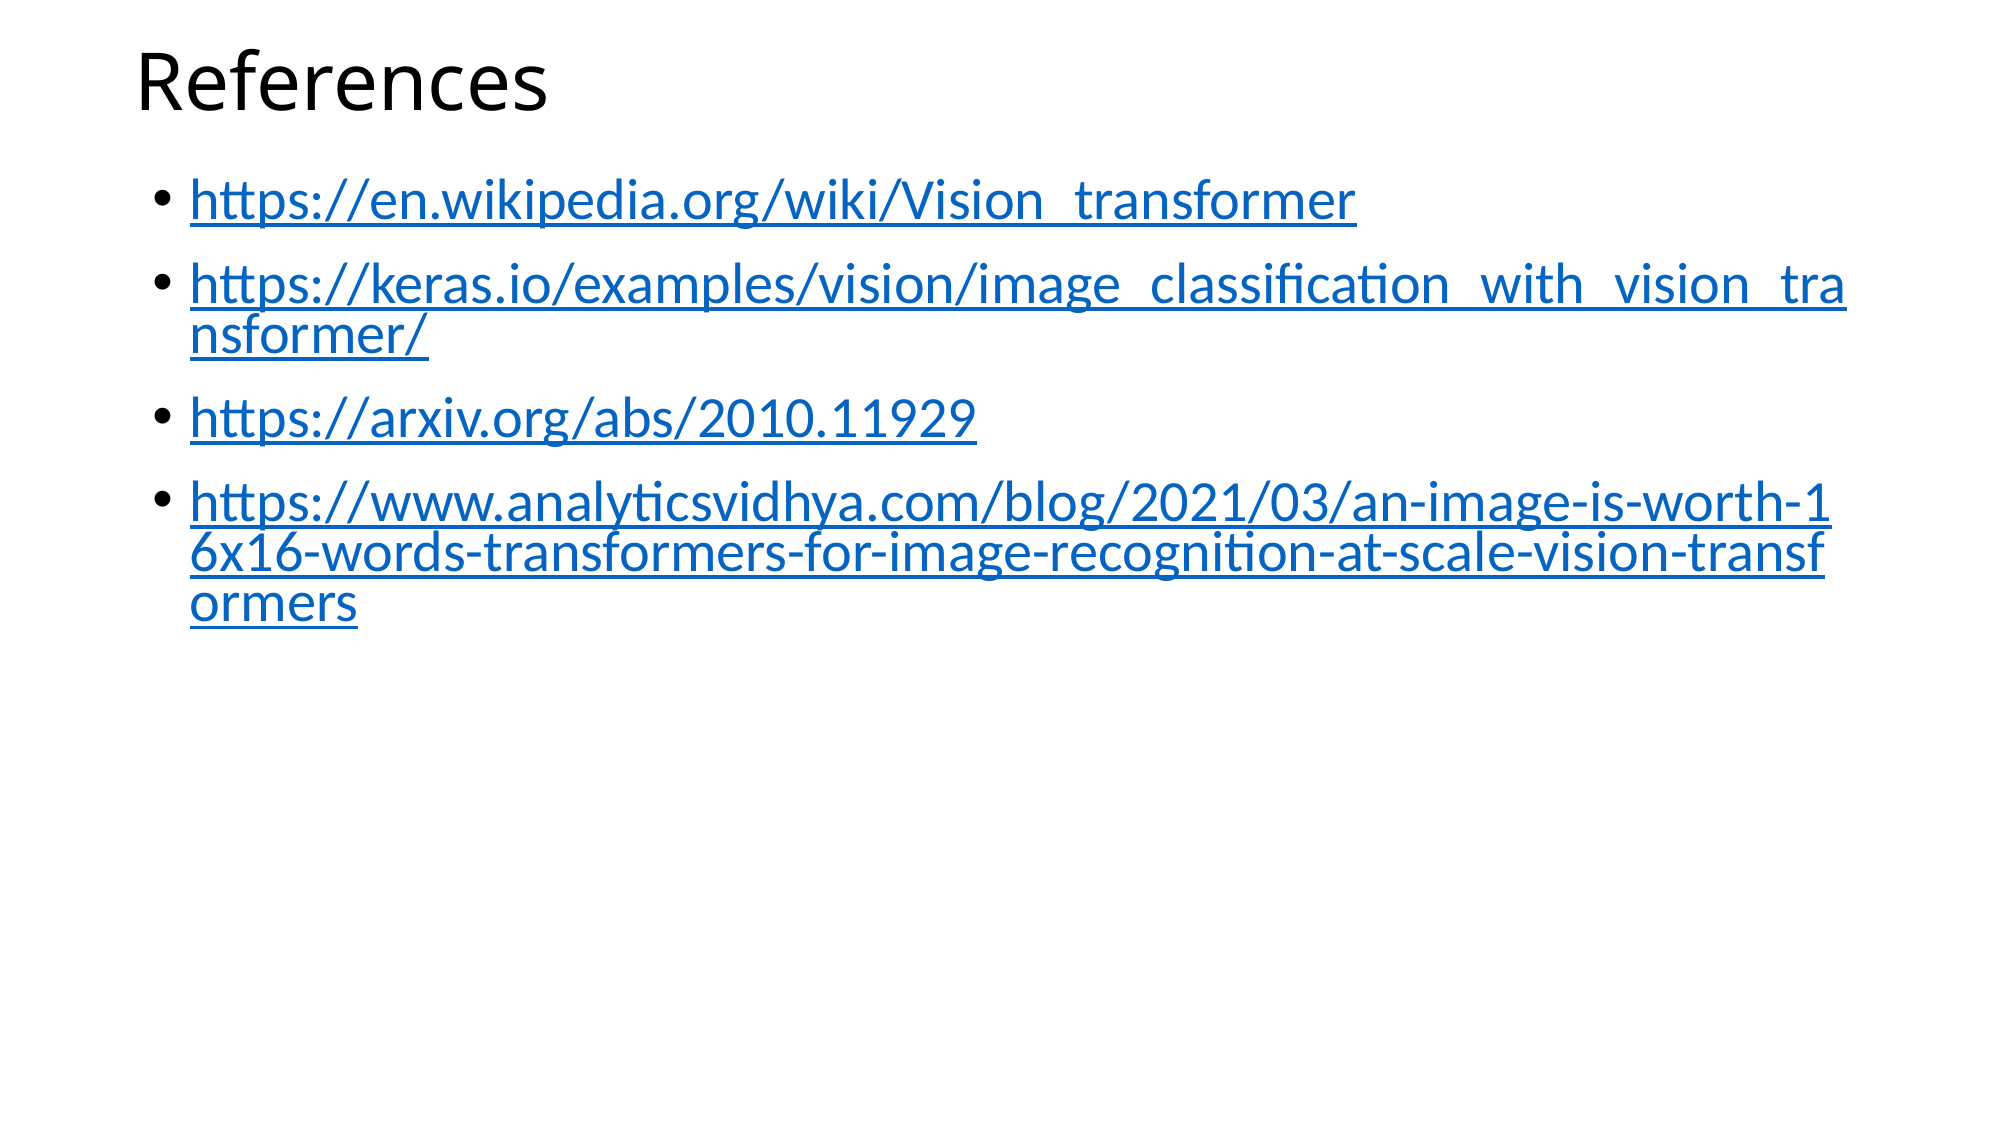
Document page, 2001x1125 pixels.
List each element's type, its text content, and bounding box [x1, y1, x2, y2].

title References [119, 33, 1845, 136]
list https://en.wikipedia.org/wiki/Vision_transformer https://keras.io/examples/vision/image_classification_with_vision_transformer/ https://arxiv.org/abs/2010.11929 https://www.analyticsvidhya.com/blog/2021/03/an-image-is-worth-16x16-words-transformers-for-image-recognition-at-scale-vision-transformers [137, 161, 1863, 1021]
